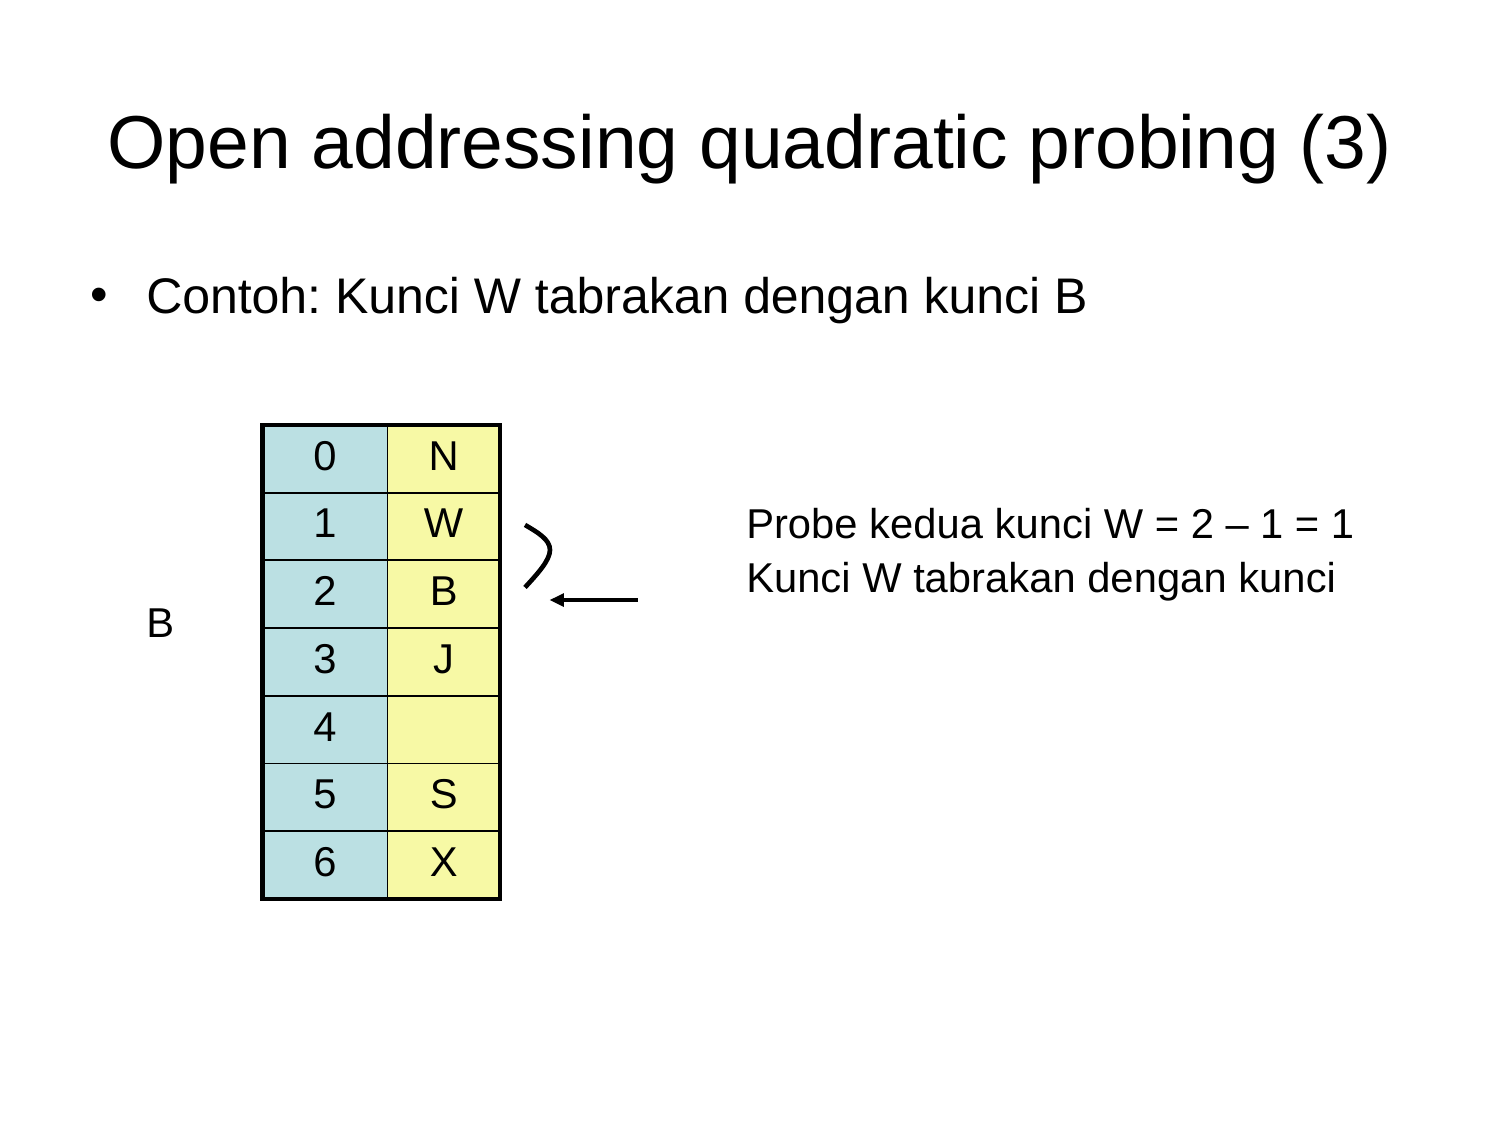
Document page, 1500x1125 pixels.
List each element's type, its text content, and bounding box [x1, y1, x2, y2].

table_cell W [388, 494, 498, 559]
table_cell 4 [265, 697, 387, 763]
title Open addressing quadratic probing (3) [75, 45, 1425, 233]
table_header 0 [265, 427, 387, 492]
table_cell 3 [265, 629, 387, 695]
table_cell 2 [265, 561, 387, 627]
table_cell 6 [265, 832, 387, 897]
table_cell 5 [265, 764, 387, 830]
table_cell J [388, 629, 498, 695]
text_box [525, 524, 550, 588]
table_cell B [388, 561, 498, 627]
list Contoh: Kunci W tabrakan dengan kunci B Probe kedua kunci W = 2 – 1 = 1 Kunci W tabrakan dengan kunci B [75, 262, 1375, 1005]
table_cell S [388, 764, 498, 830]
table_header N [388, 427, 498, 492]
table_cell 1 [265, 494, 387, 559]
table_cell X [388, 832, 498, 897]
table_cell [388, 697, 498, 763]
